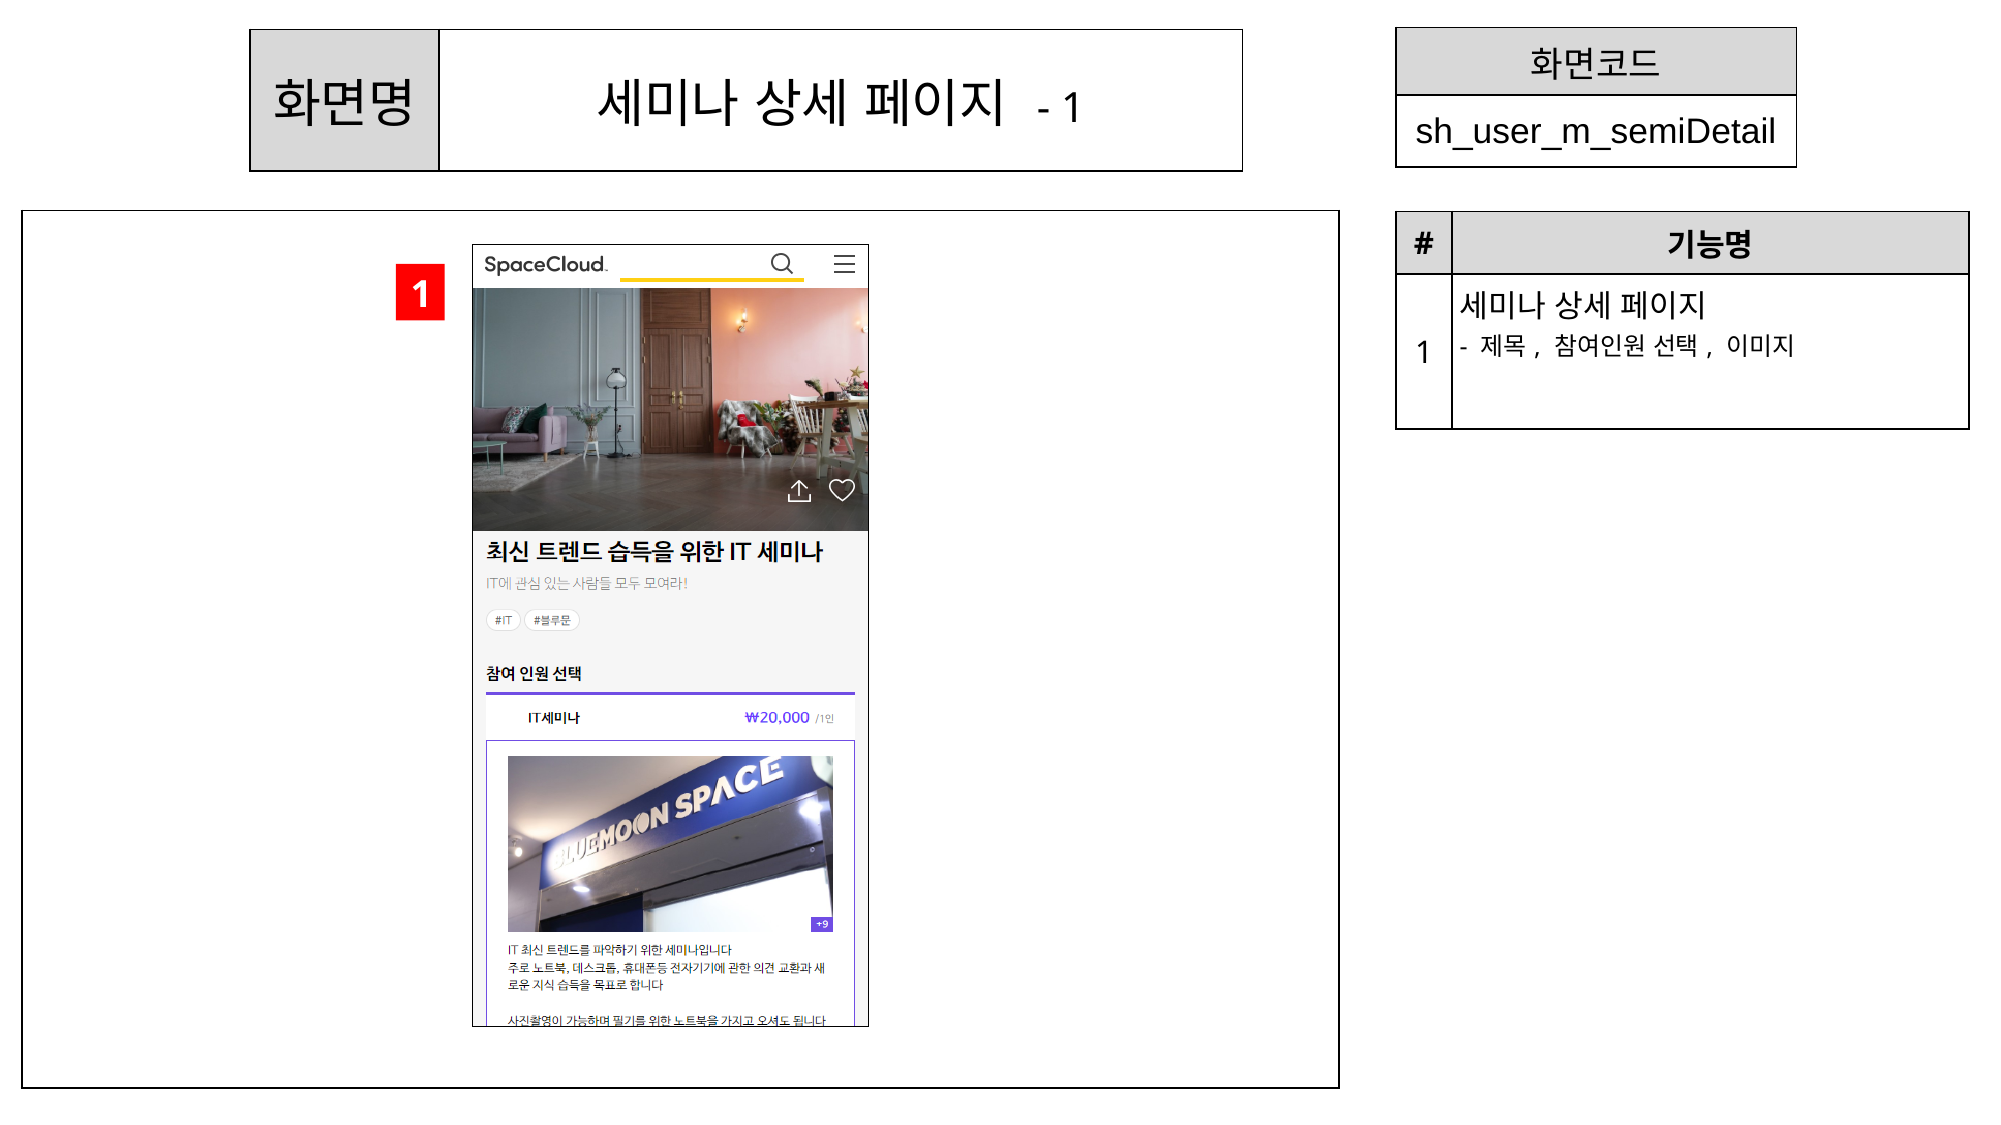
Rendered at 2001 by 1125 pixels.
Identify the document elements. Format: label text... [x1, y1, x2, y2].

table_header 기능명 [1453, 212, 1968, 273]
table_header 화면명 [251, 30, 438, 170]
text_box 1 [395, 263, 446, 321]
table_cell 세미나 상세 페이지 - 제목, 참여인원 선택, 이미지 [1453, 275, 1968, 428]
picture [472, 244, 869, 1027]
table_header [23, 211, 1338, 1087]
table_header 세미나 상세 페이지 - 1 [440, 30, 1242, 170]
table_header 화면코드 [1397, 28, 1796, 94]
table_cell sh_user_m_semiDetail [1397, 96, 1796, 166]
table_header # [1397, 212, 1451, 273]
table_cell 1 [1397, 275, 1451, 428]
